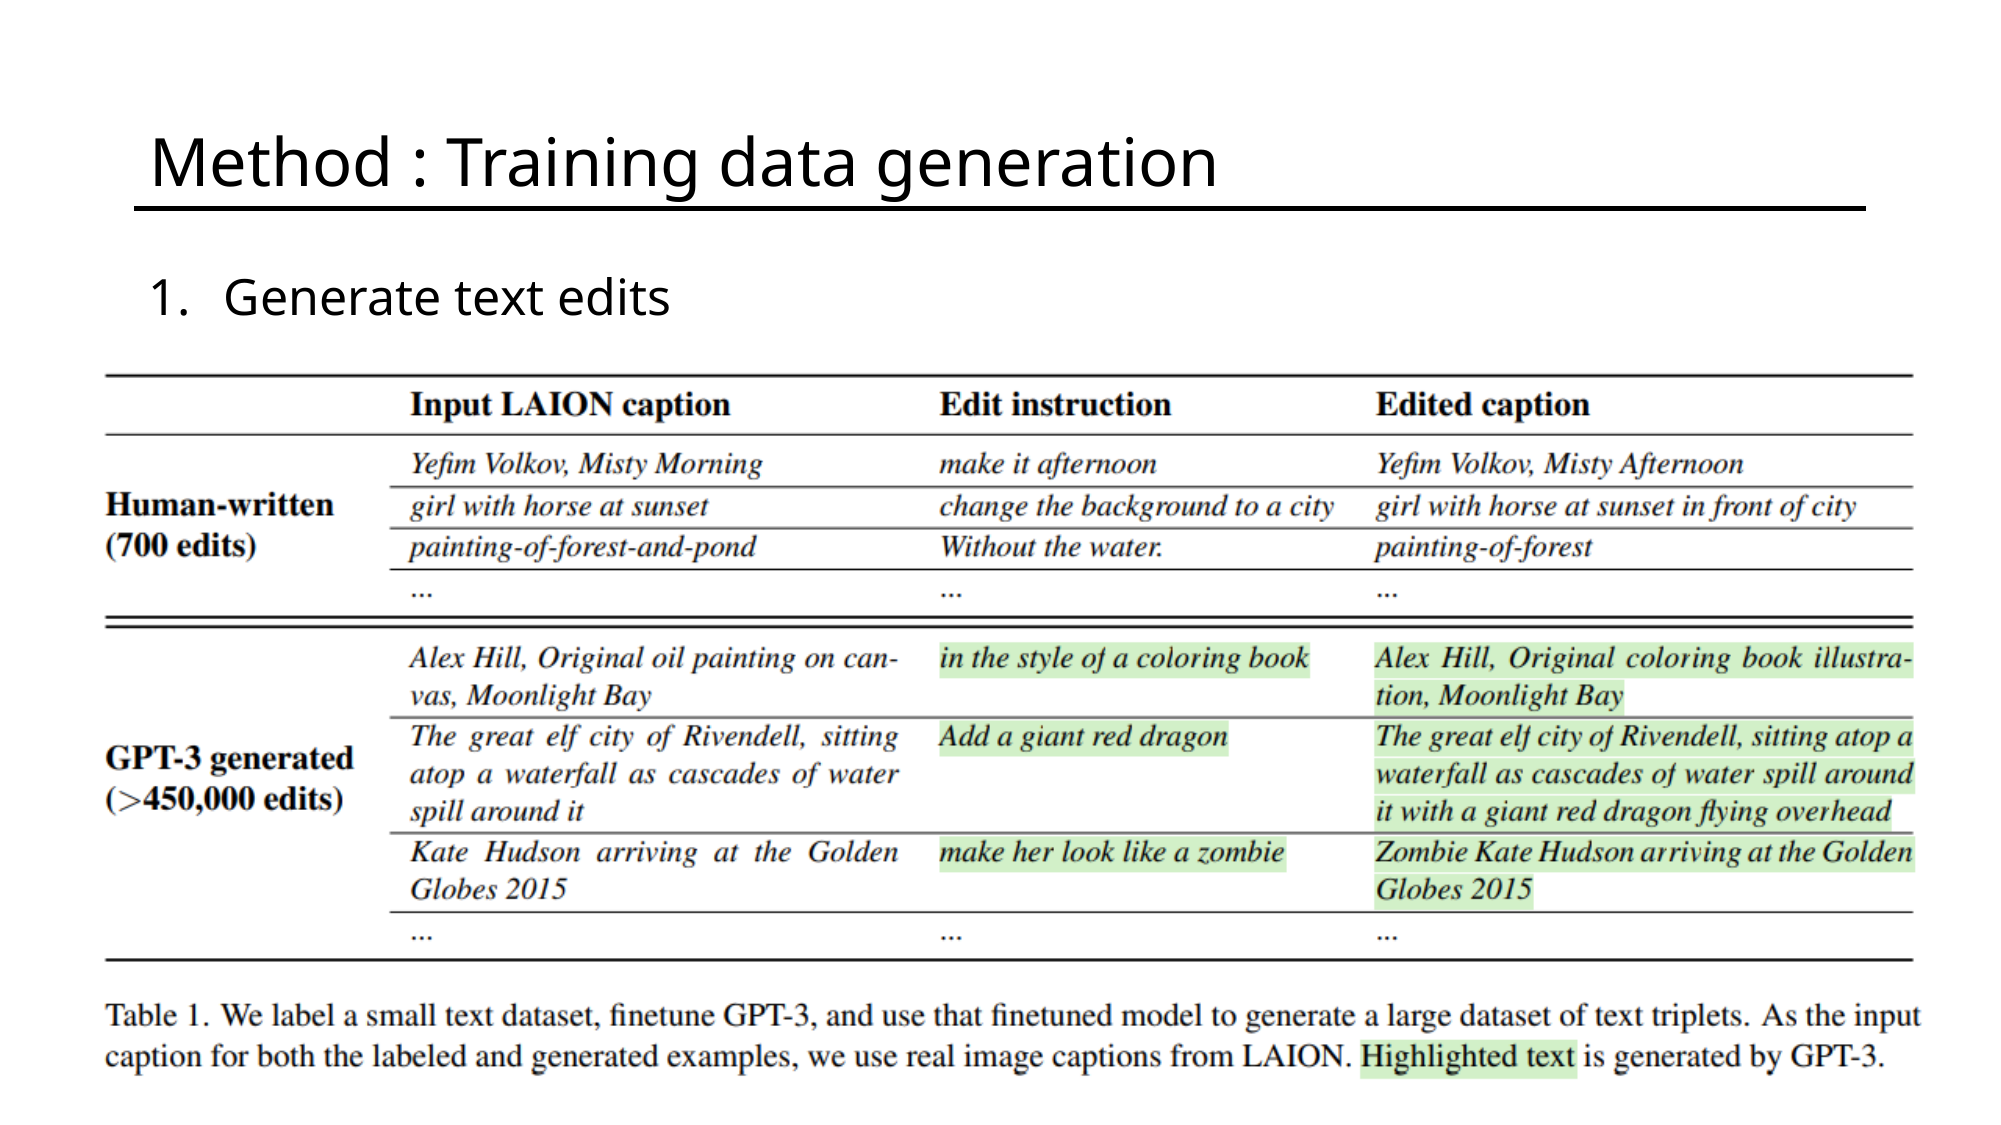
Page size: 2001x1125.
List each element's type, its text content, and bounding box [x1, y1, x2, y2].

text_box Method : Training data generation [134, 64, 1683, 208]
picture [83, 342, 1953, 1087]
text_box Generate text edits [134, 227, 1866, 342]
